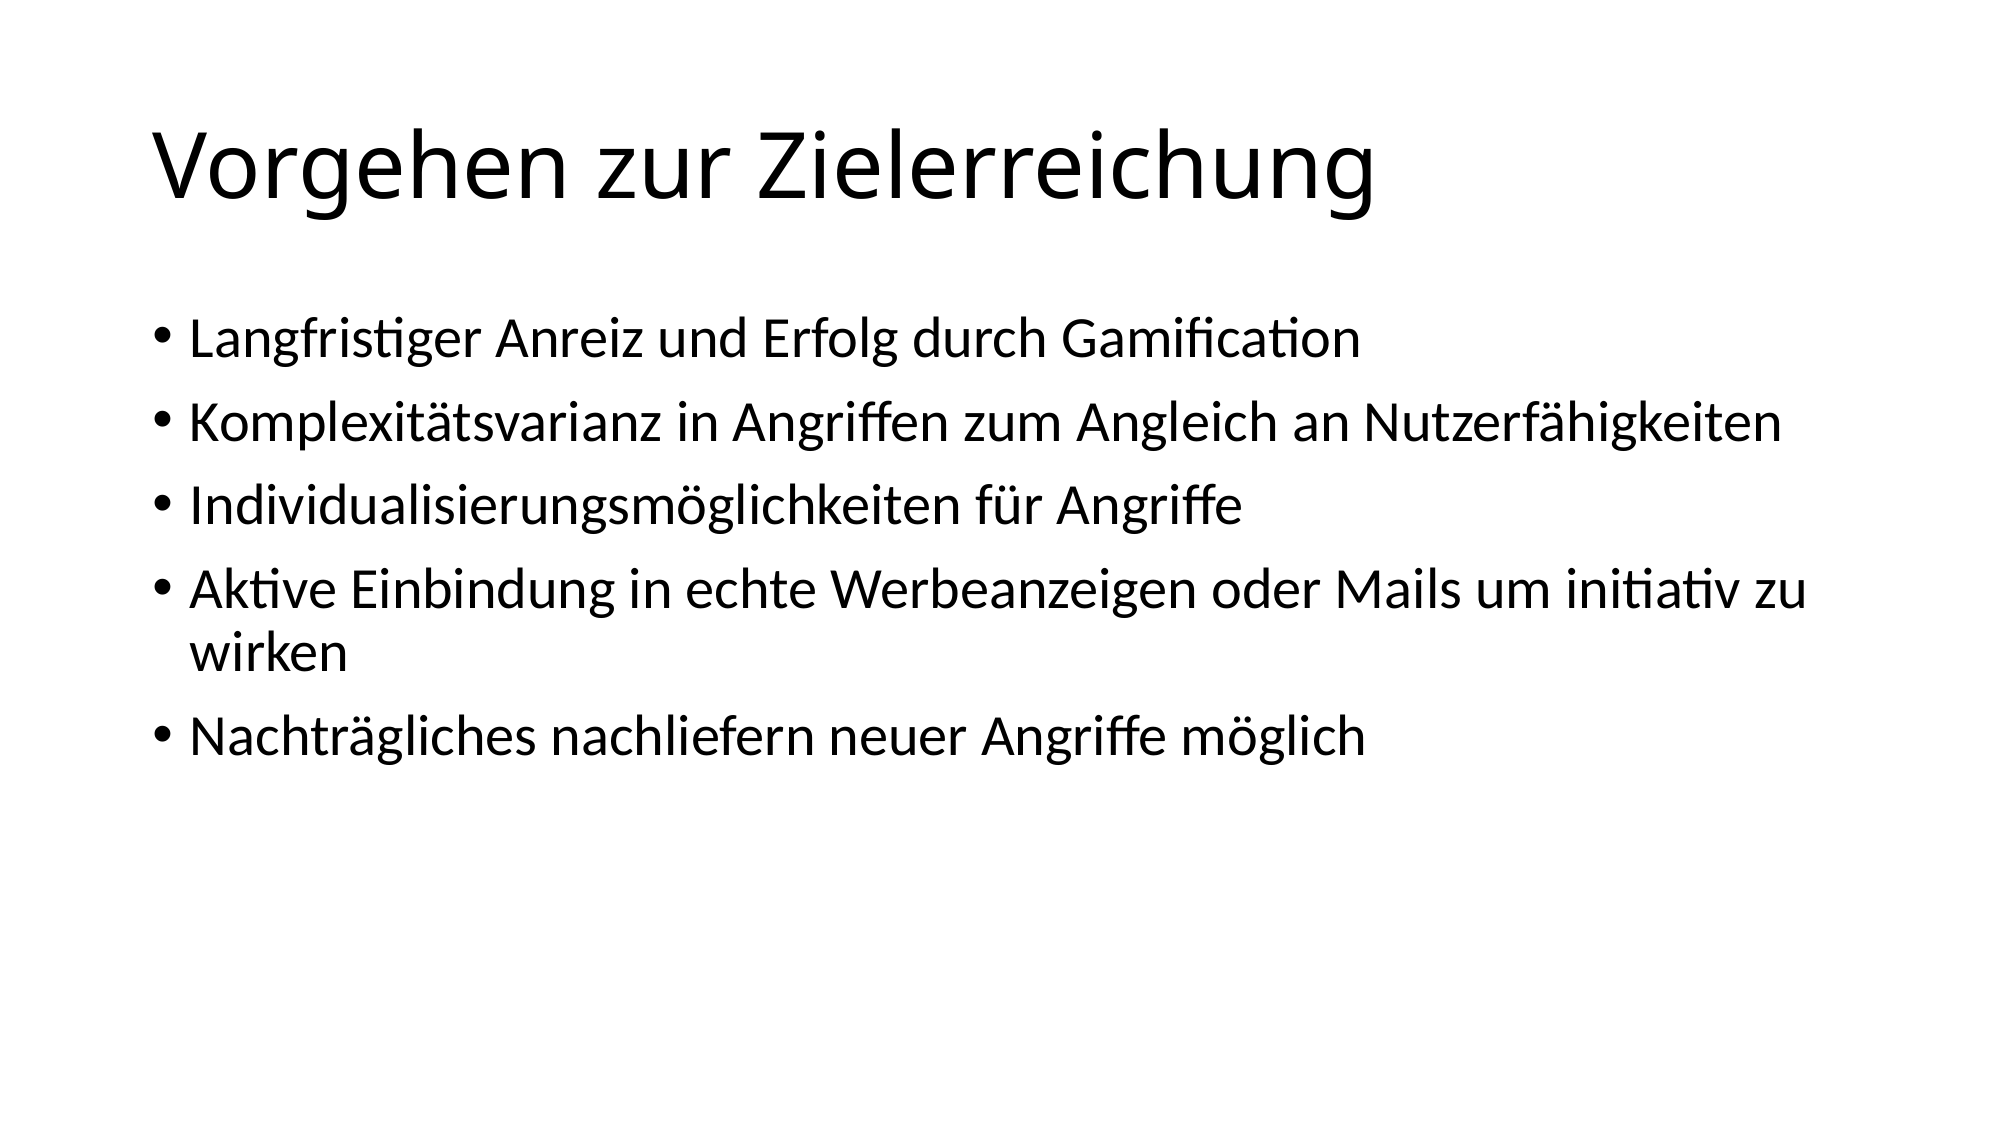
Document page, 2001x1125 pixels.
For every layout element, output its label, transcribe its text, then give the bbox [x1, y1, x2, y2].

title Vorgehen zur Zielerreichung [137, 59, 1863, 278]
list Langfristiger Anreiz und Erfolg durch Gamification Komplexitätsvarianz in Angriffen zum Angleich an Nutzerfähigkeiten Individualisierungsmöglichkeiten für Angriffe Aktive Einbindung in echte Werbeanzeigen oder Mails um initiativ zu wirken Nachträgliches nachliefern neuer Angriffe möglich [137, 299, 1863, 1014]
